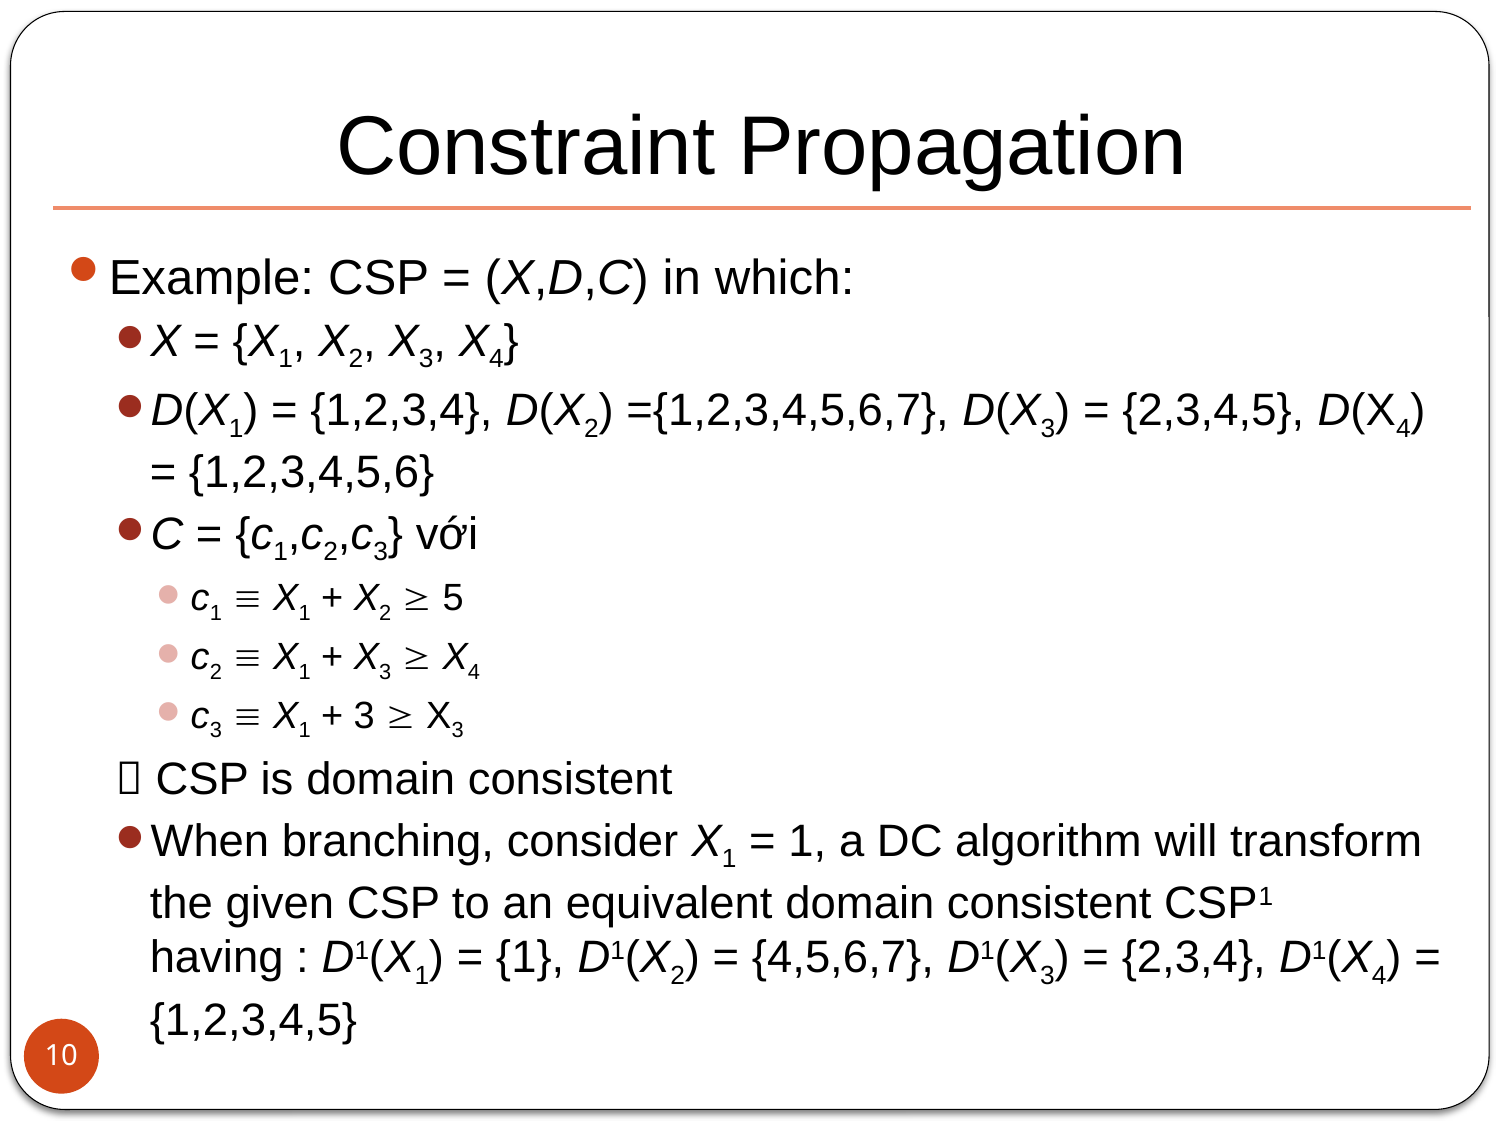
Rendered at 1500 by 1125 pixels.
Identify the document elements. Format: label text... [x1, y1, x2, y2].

slide_number 10 [23, 1019, 99, 1094]
list Example: CSP = (X,D,C) in which: X = {X1, X2, X3, X4} D(X1) = {1,2,3,4}, D(X2) ={1,2,3,4,5,6,7}, D(X3) = {2,3,4,5}, D(X4) = {1,2,3,4,5,6} C = {c1,c2,c3} với c1  X1 + X2  5 c2  X1 + X3  X4 c3  X1 + 3  X3  CSP is domain consistent When branching, consider X1 = 1, a DC algorithm will transform the given CSP to an equivalent domain consistent CSP1 having : D1(X1) = {1}, D1(X2) = {4,5,6,7}, D1(X3) = {2,3,4}, D1(X4) = {1,2,3,4,5} [53, 237, 1459, 1059]
title Constraint Propagation [53, 19, 1471, 206]
